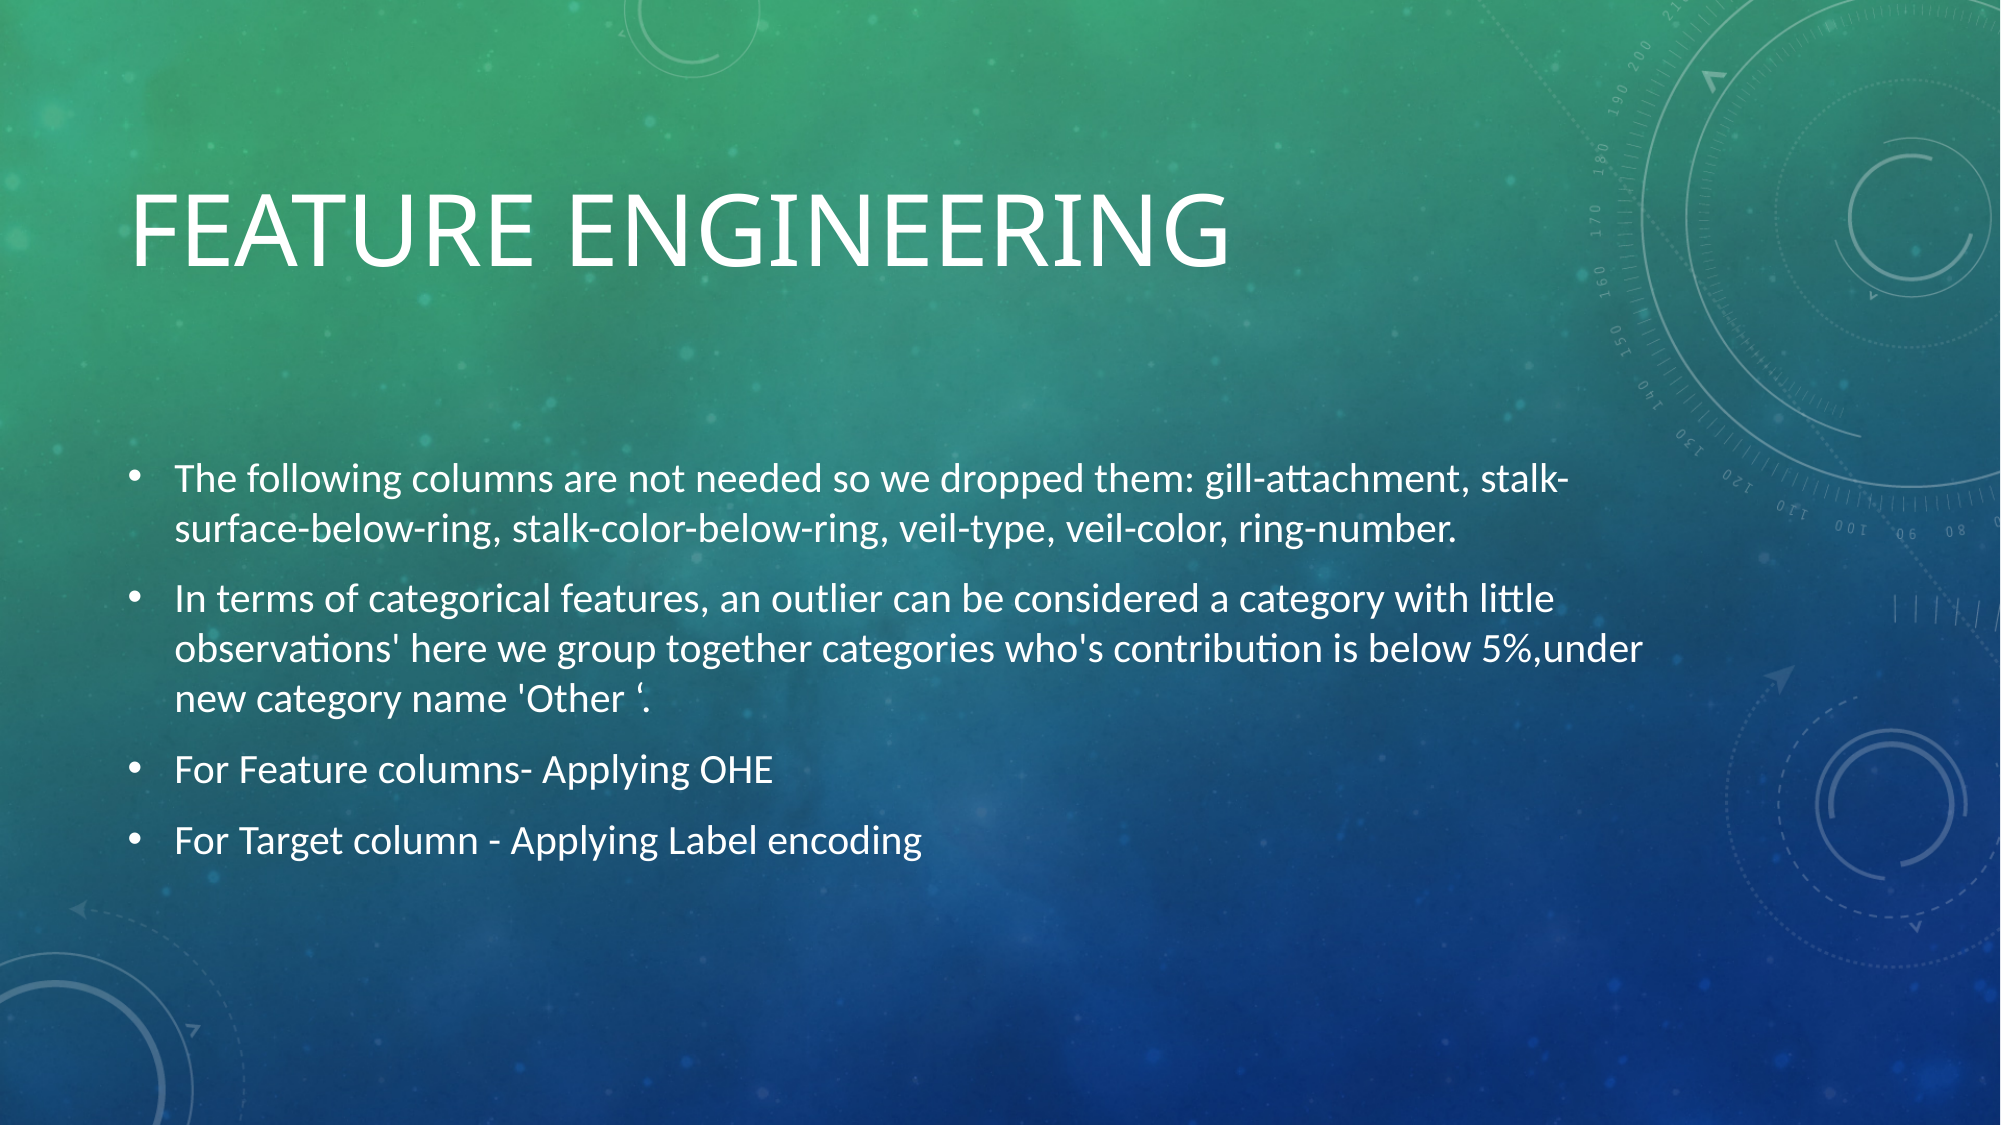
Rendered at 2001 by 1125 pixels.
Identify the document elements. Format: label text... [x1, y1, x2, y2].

list The following columns are not needed so we dropped them: gill-attachment, stalk-surface-below-ring, stalk-color-below-ring, veil-type, veil-color, ring-number. In terms of categorical features, an outlier can be considered a category with little observations' here we group together categories who's contribution is below 5%,under new category name 'Other ‘. For Feature columns- Applying OHE For Target column - Applying Label encoding [112, 581, 1714, 1062]
picture [0, 0, 2001, 1125]
title FEATURE ENGINEERING [112, 106, 1775, 346]
